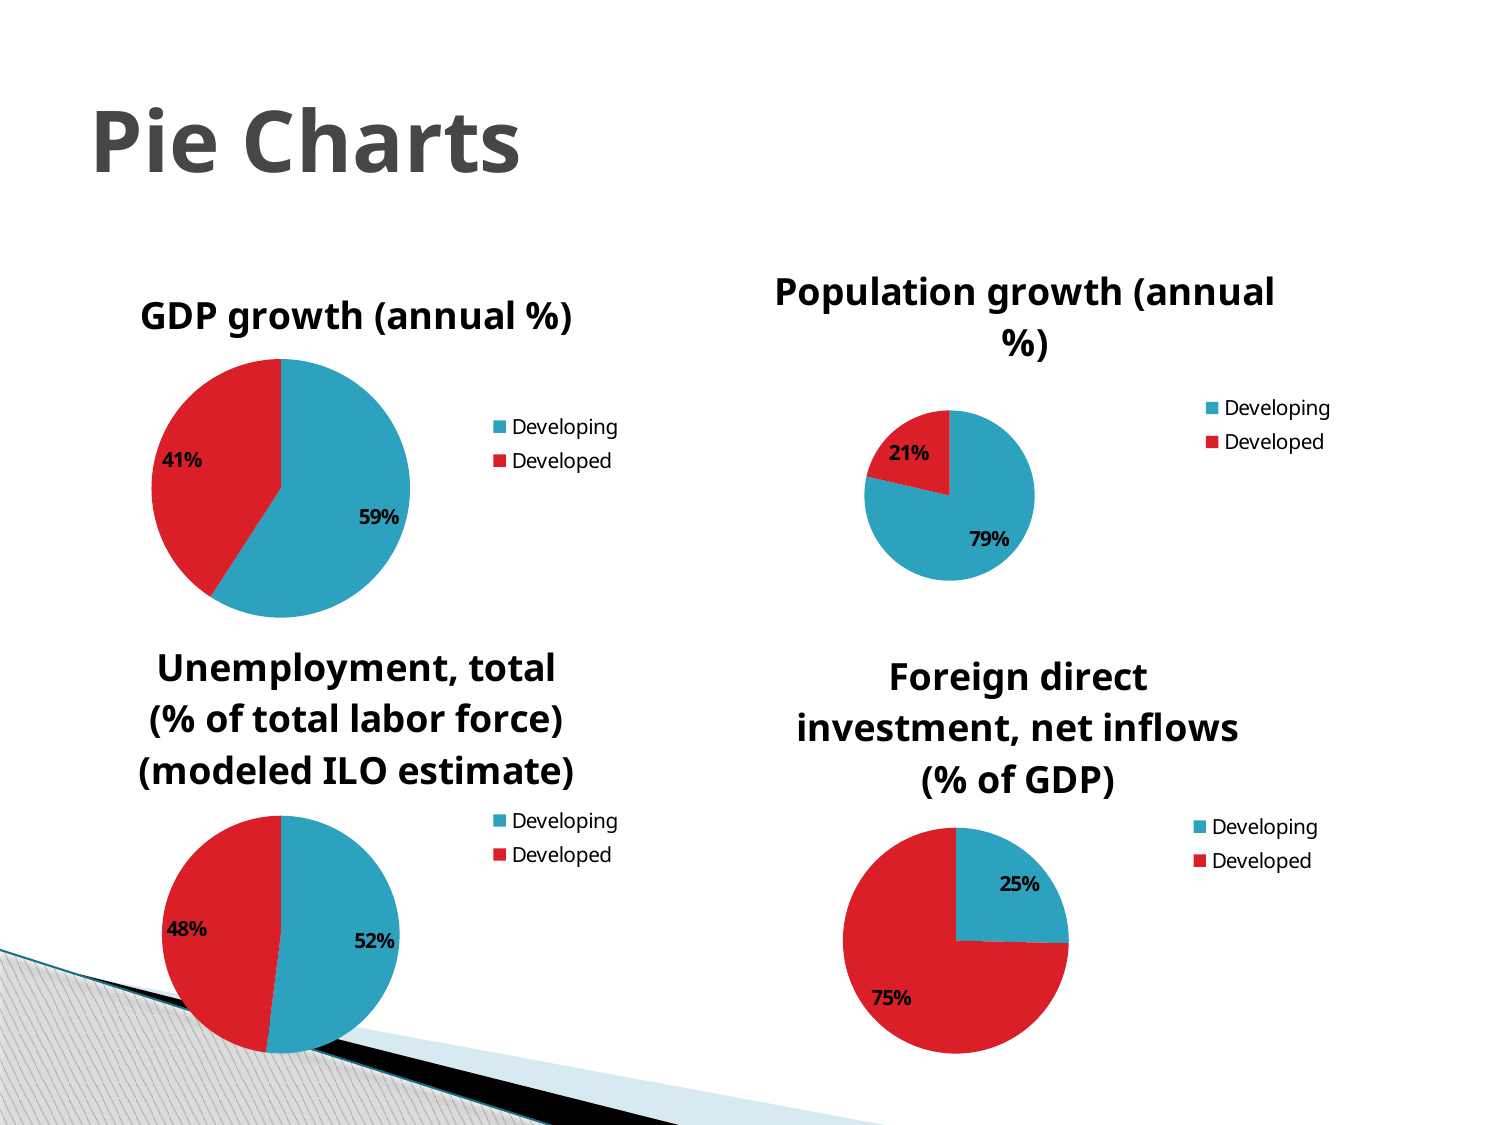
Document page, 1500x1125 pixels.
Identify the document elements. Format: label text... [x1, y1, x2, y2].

chart [724, 624, 1338, 1063]
chart [74, 262, 638, 1063]
chart [699, 237, 1351, 613]
title Pie Charts [75, 45, 1425, 233]
